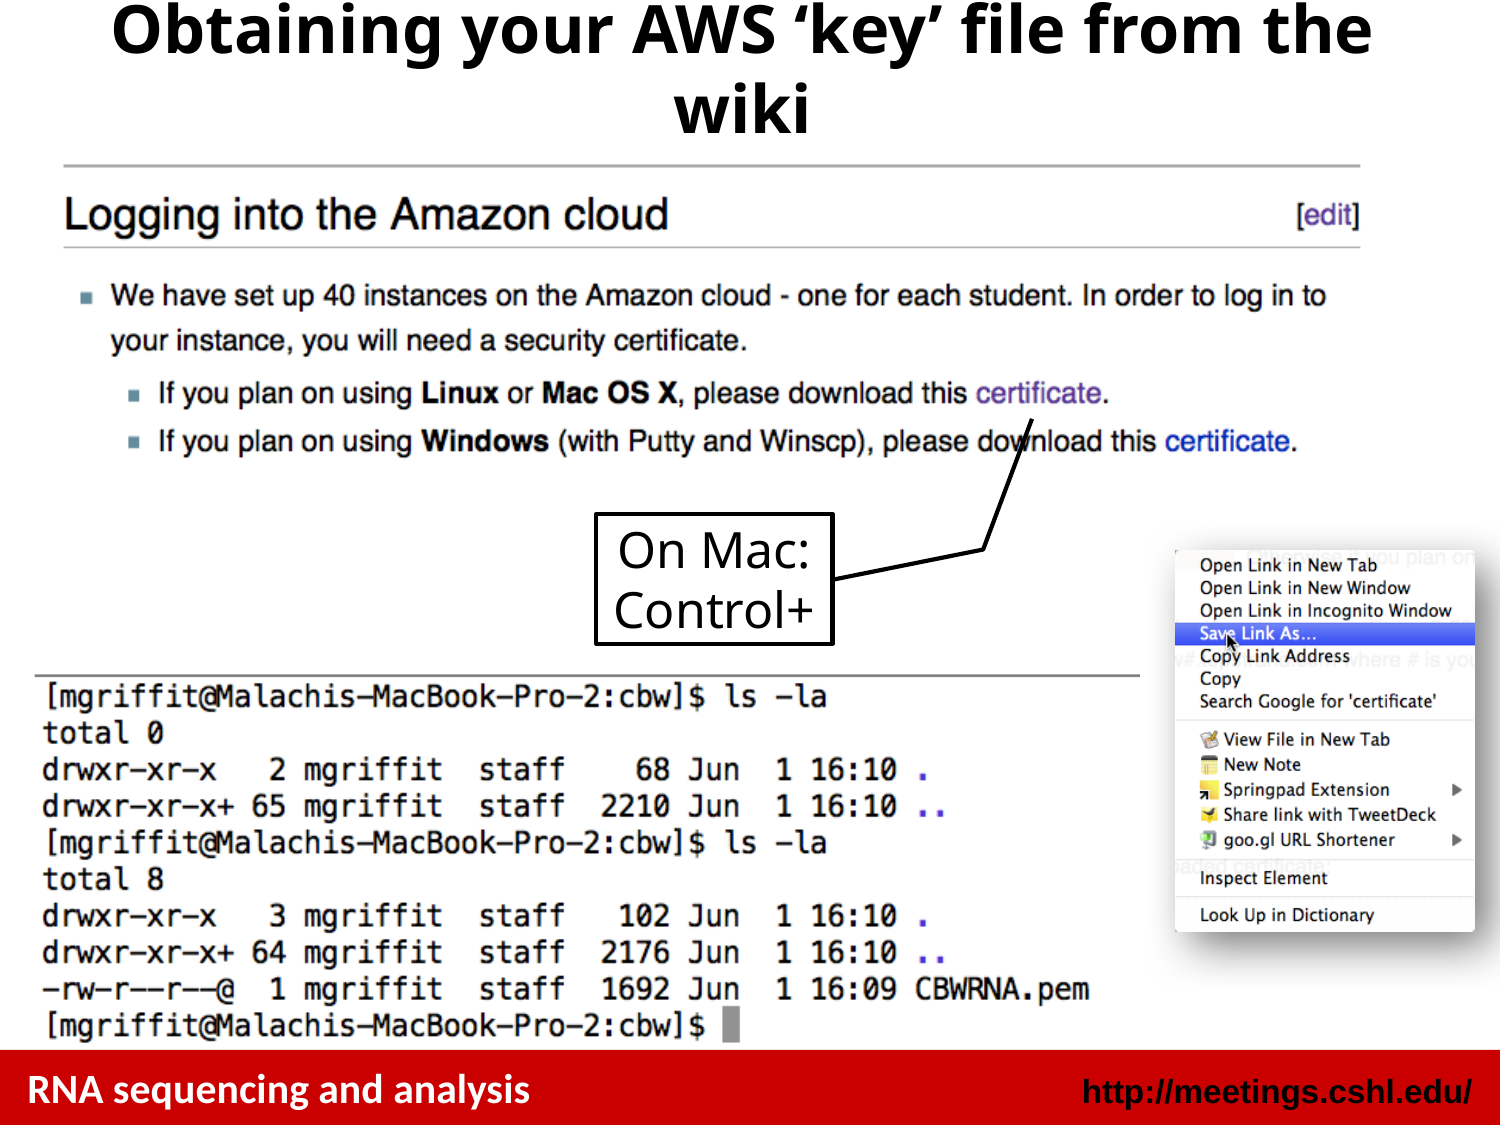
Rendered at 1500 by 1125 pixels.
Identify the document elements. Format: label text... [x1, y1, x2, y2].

picture [1174, 550, 1476, 932]
picture [52, 160, 1377, 467]
picture [34, 674, 1141, 1048]
title Obtaining your AWS ‘key’ file from the wiki [17, 0, 1468, 138]
text_box On Mac: Control+ [594, 475, 1014, 646]
